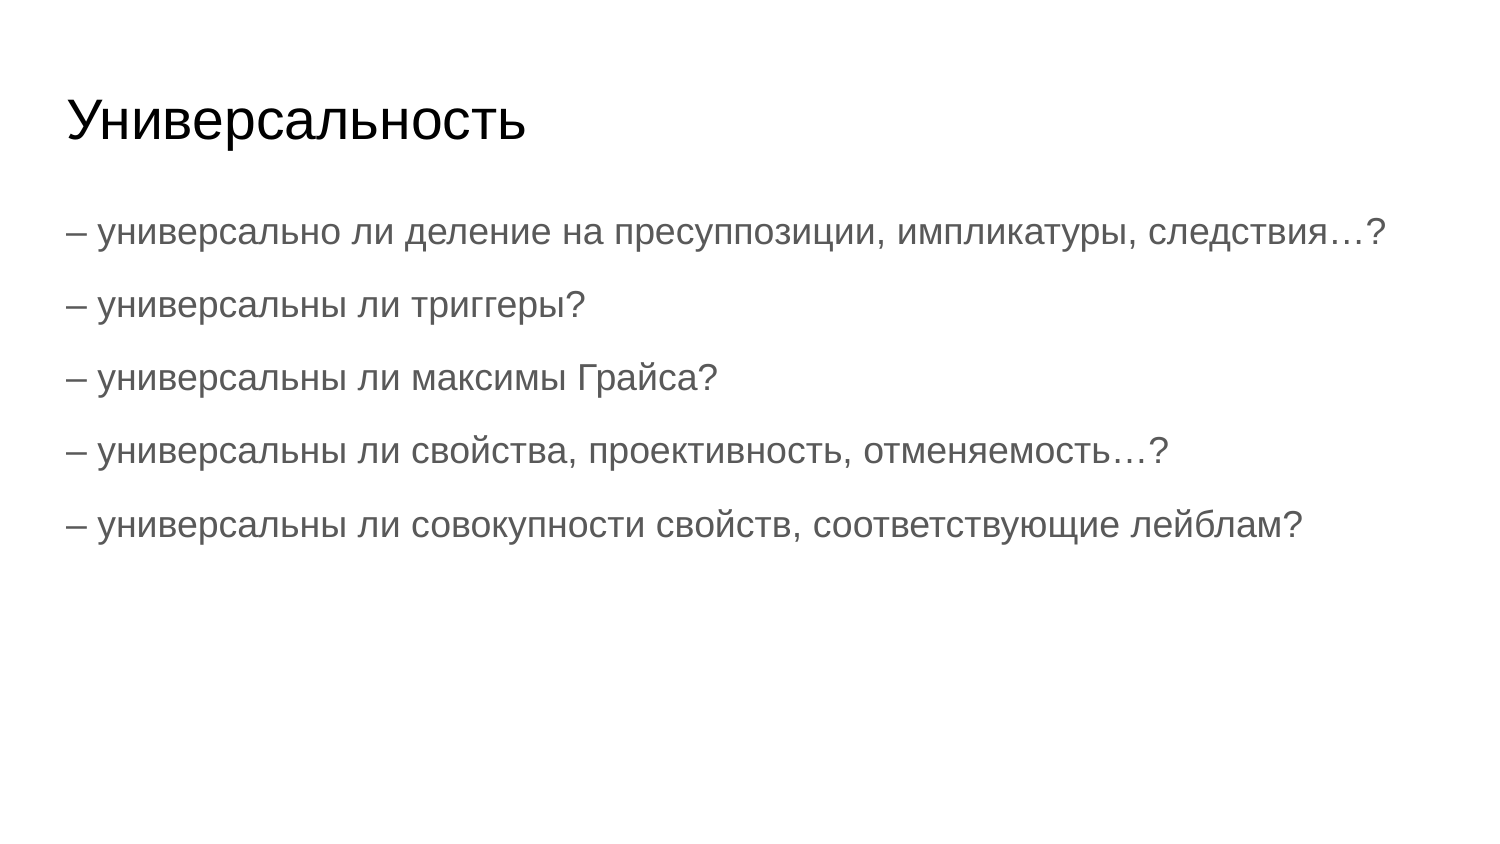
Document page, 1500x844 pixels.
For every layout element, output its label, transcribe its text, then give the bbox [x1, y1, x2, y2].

title Универсальность [51, 72, 1449, 167]
list – универсально ли деление на пресуппозиции, импликатуры, следствия…? – универсальны ли триггеры? – универсальны ли максимы Грайса? – универсальны ли свойства, проективность, отменяемость…? – универсальны ли совокупности свойств, соответствующие лейблам? [51, 189, 1449, 750]
